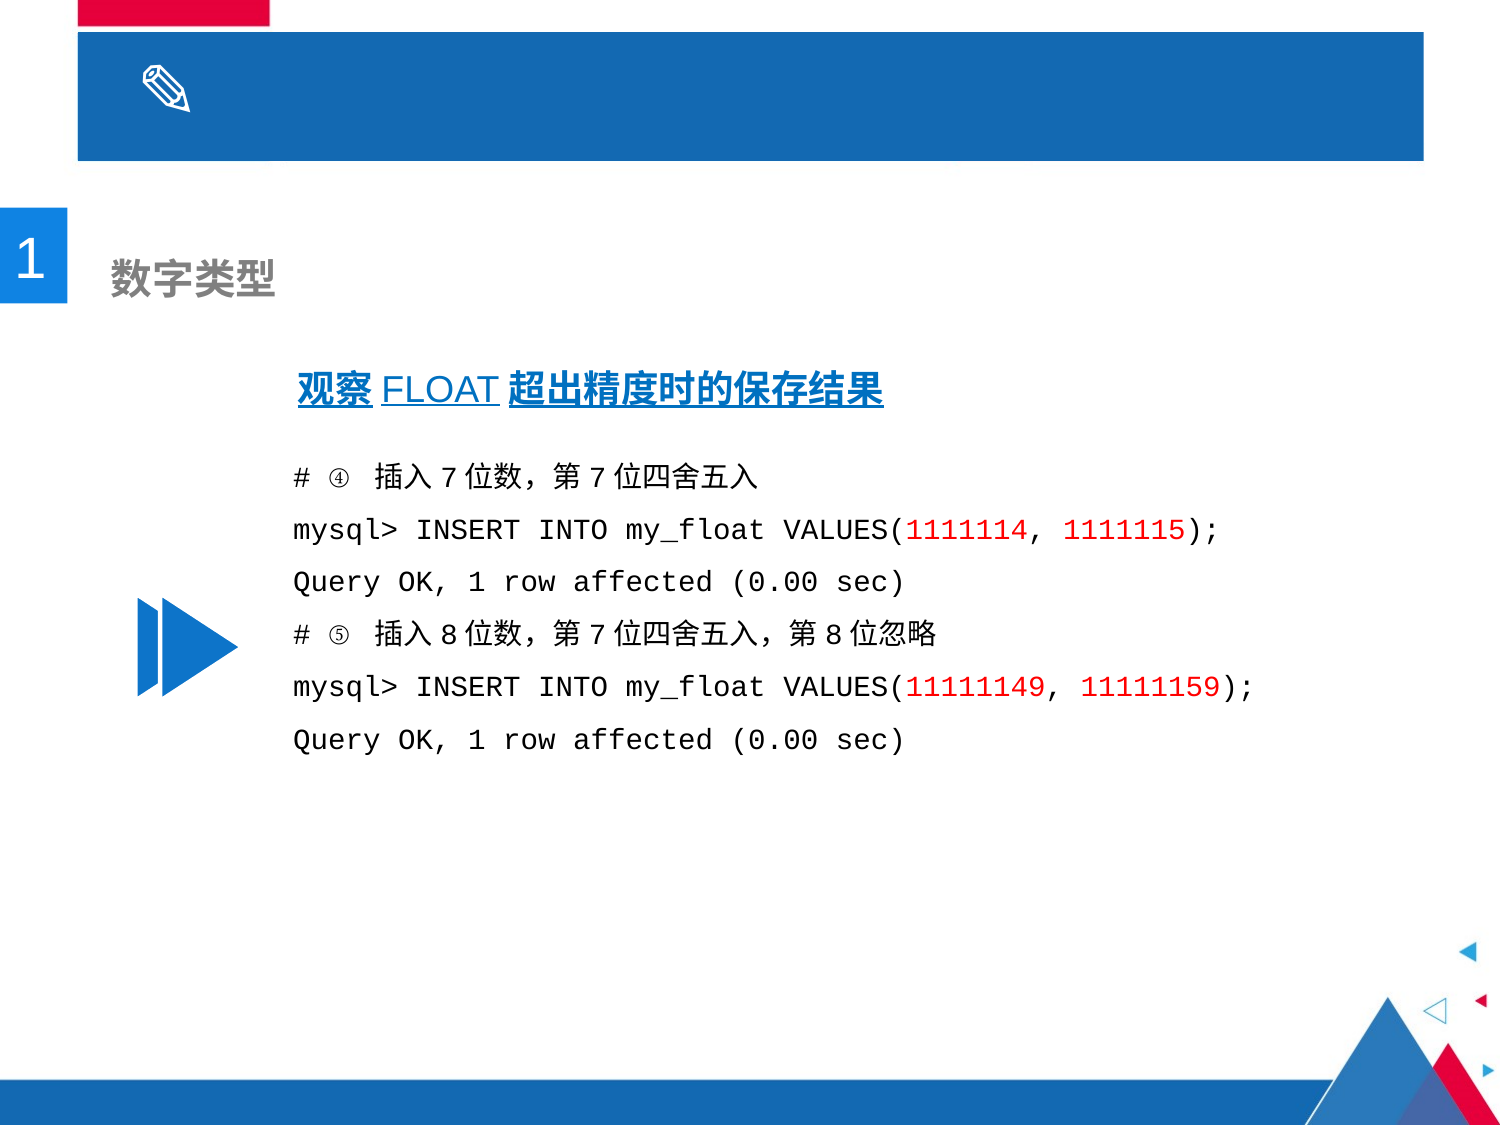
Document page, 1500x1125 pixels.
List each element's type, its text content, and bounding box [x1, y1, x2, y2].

picture [0, 0, 1500, 1125]
text_box 观察FLOAT超出精度时的保存结果 [282, 357, 899, 417]
title 3.1 数据类型 [271, 25, 1046, 153]
text_box 数字类型 [70, 245, 842, 310]
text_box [134, 592, 243, 702]
text_box # ④ 插入7位数，第7位四舍五入 mysql> INSERT INTO my_float VALUES(1111114, 1111115); Query OK, 1 row affected (0.00 sec) # ⑤ 插入8位数，第7位四舍五入，第8位忽略 mysql> INSERT INTO my_float VALUES(11111149, 11111159); Query OK, 1 row affected (0.00 sec) [240, 432, 1345, 763]
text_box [0, 207, 68, 304]
